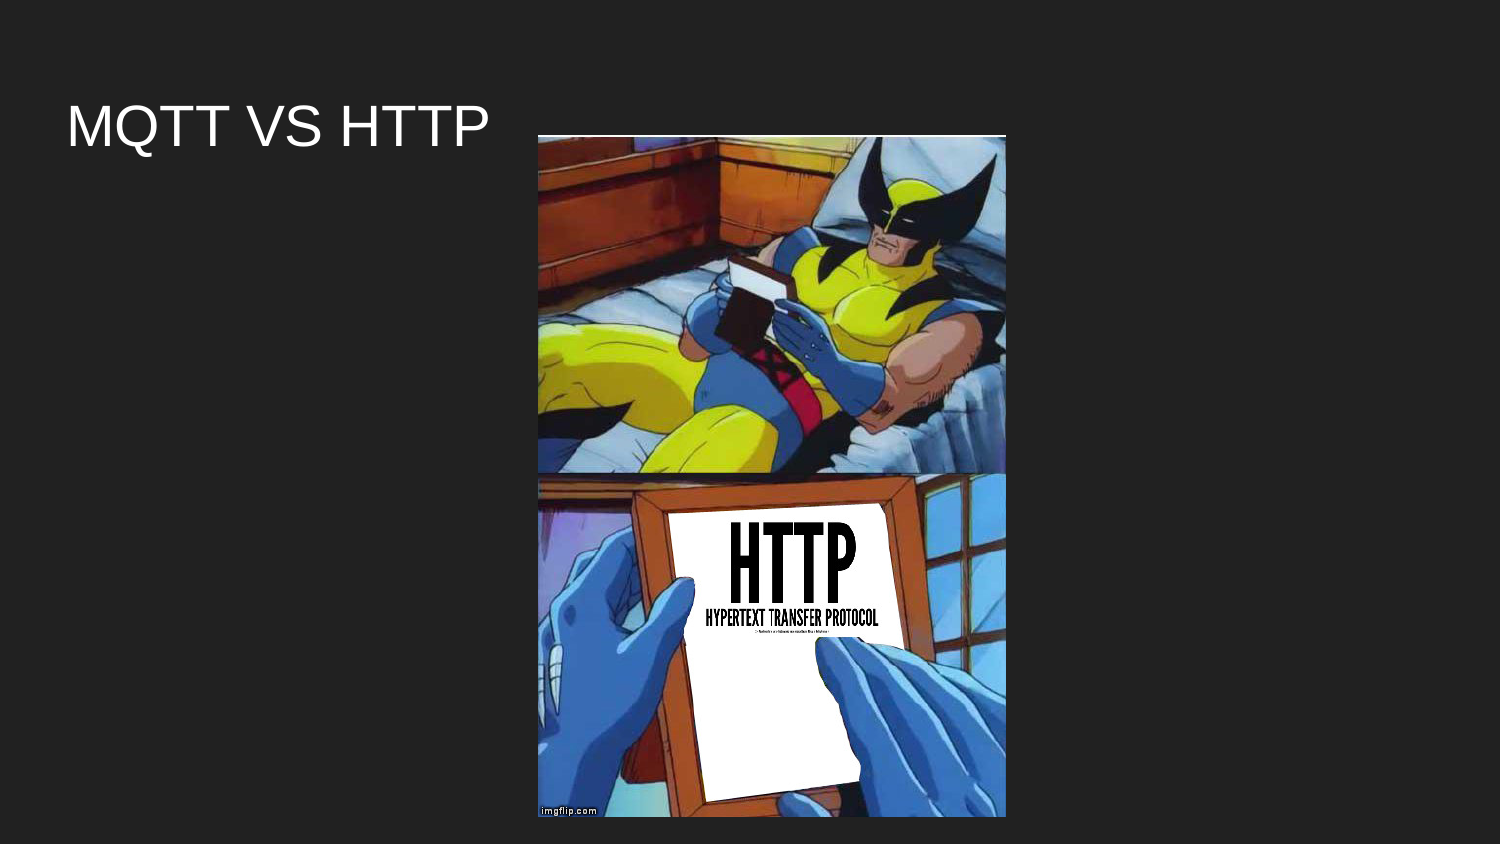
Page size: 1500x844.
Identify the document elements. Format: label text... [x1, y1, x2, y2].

title MQTT VS HTTP [51, 72, 1449, 167]
picture [537, 135, 1006, 818]
